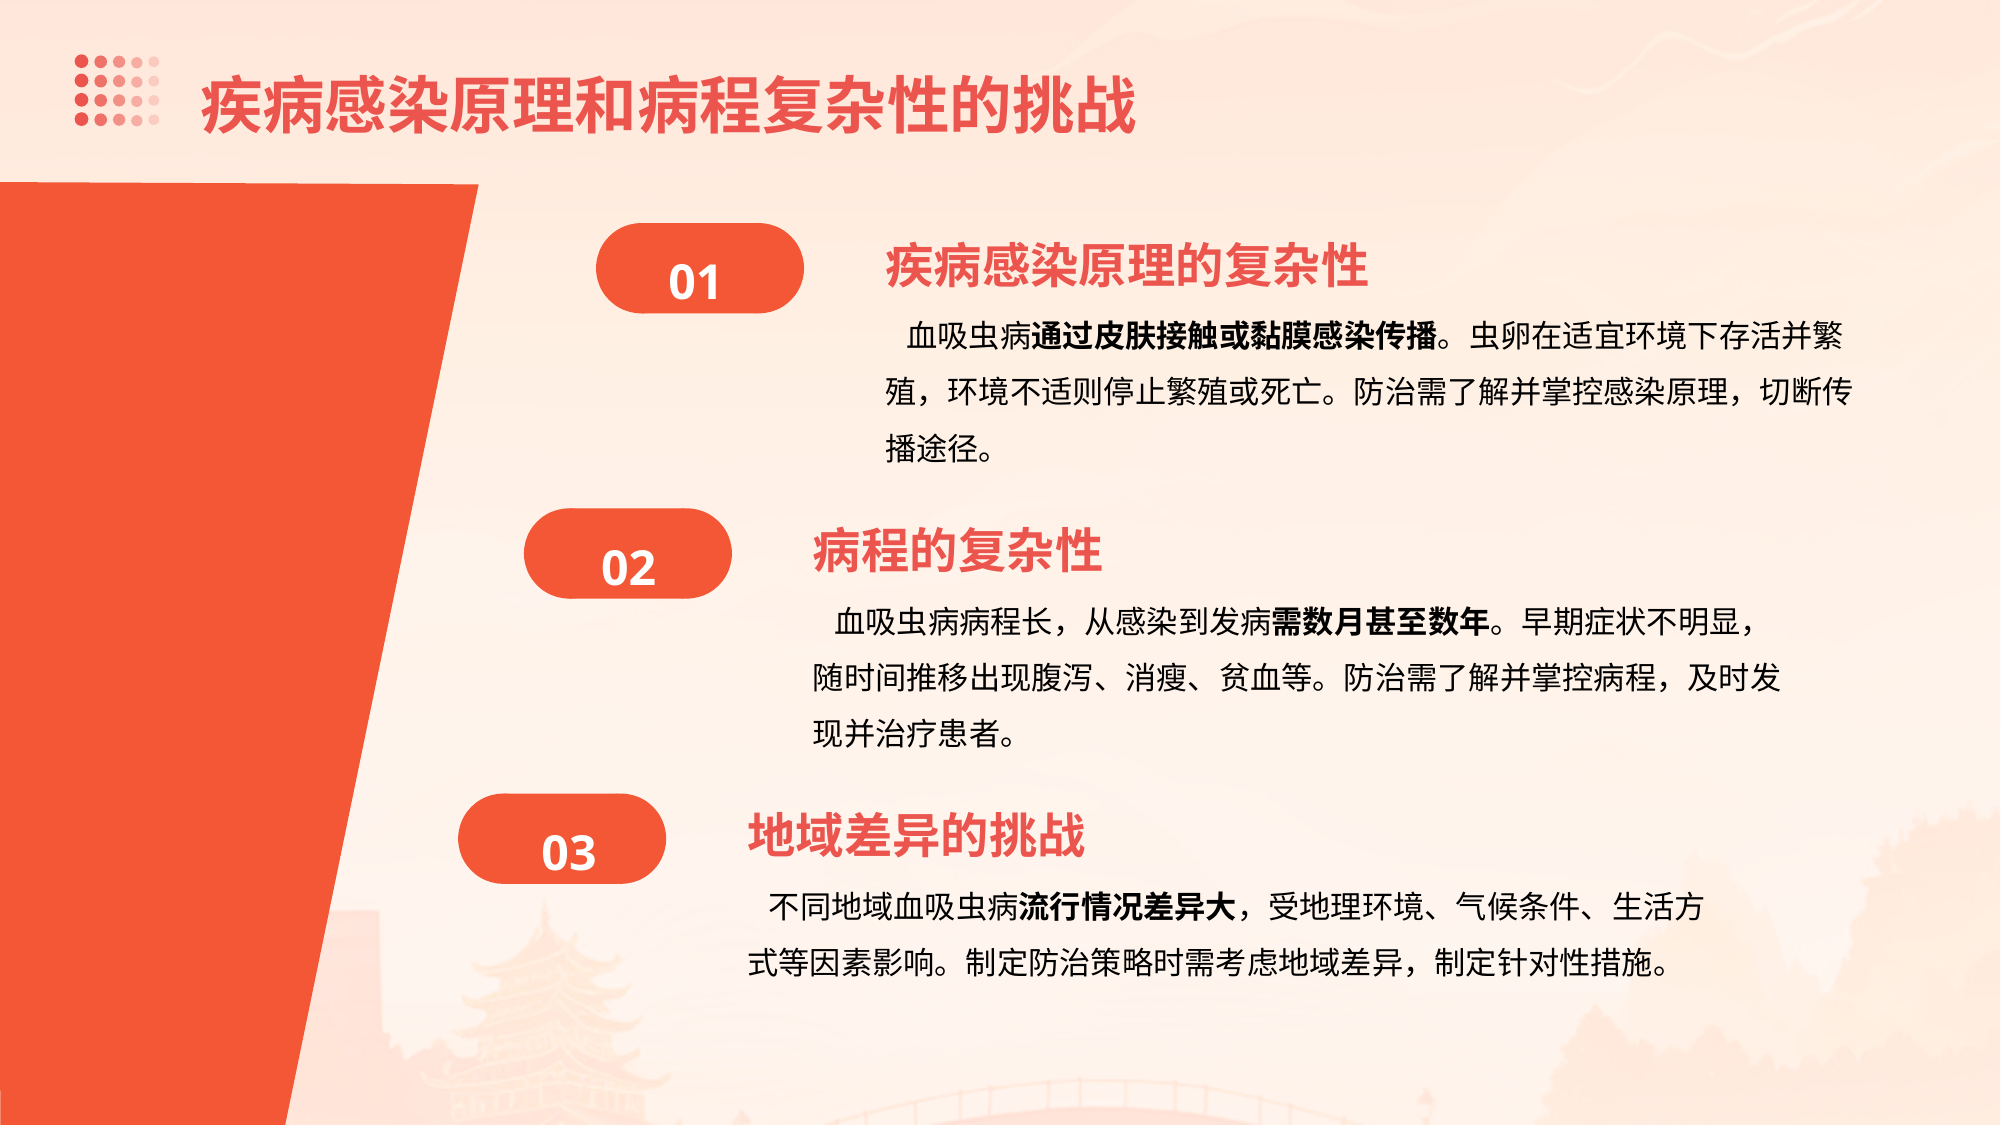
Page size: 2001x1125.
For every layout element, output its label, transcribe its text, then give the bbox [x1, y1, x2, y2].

text_box 地域差异的挑战 [726, 761, 1759, 884]
picture [0, 0, 2001, 1125]
text_box [714, 517, 732, 590]
text_box [458, 806, 472, 872]
text_box 血吸虫病通过皮肤接触或黏膜感染传播。虫卵在适宜环境下存活并繁殖，环境不适则停止繁殖或死亡。防治需了解并掌控感染原理，切断传播途径。 [864, 277, 1870, 487]
text_box [0, 182, 479, 1125]
text_box 02 [532, 487, 714, 616]
text_box 病程的复杂性 [792, 476, 1825, 599]
text_box 疾病感染原理的复杂性 [864, 191, 1897, 314]
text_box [74, 15, 1821, 166]
text_box 血吸虫病病程长，从感染到发病需数月甚至数年。早期症状不明显，随时间推移出现腹泻、消瘦、贫血等。防治需了解并掌控病程，及时发现并治疗患者。 [792, 562, 1798, 772]
text_box [757, 223, 805, 314]
text_box [596, 226, 625, 311]
text_box 不同地域血吸虫病流行情况差异大，受地理环境、气候条件、生活方式等因素影响。制定防治策略时需考虑地域差异，制定针对性措施。 [726, 847, 1732, 1001]
text_box [523, 527, 532, 580]
text_box [656, 810, 667, 868]
text_box 01 [625, 202, 757, 330]
text_box 03 [472, 772, 656, 901]
